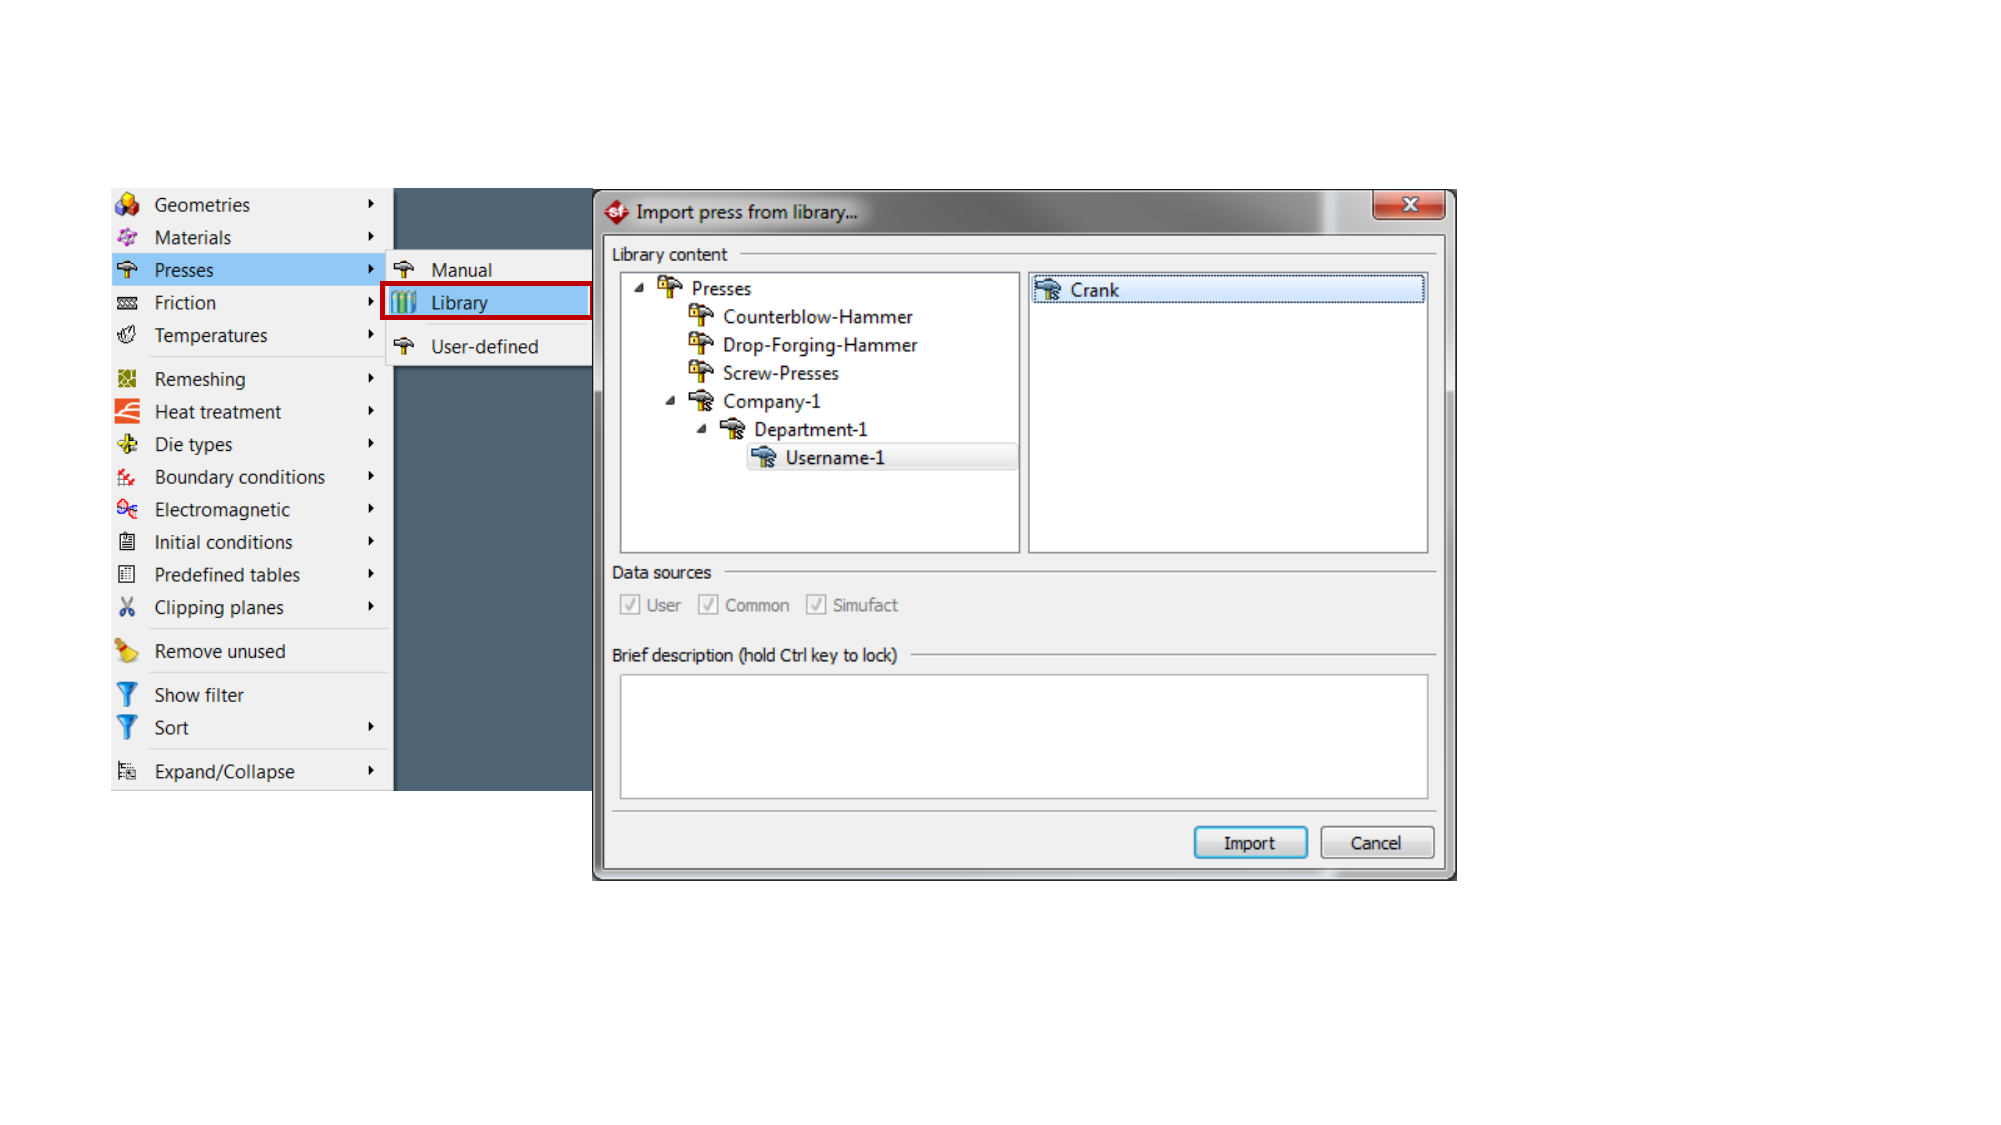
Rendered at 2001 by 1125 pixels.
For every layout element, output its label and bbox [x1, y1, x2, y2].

text_box [111, 188, 1457, 881]
